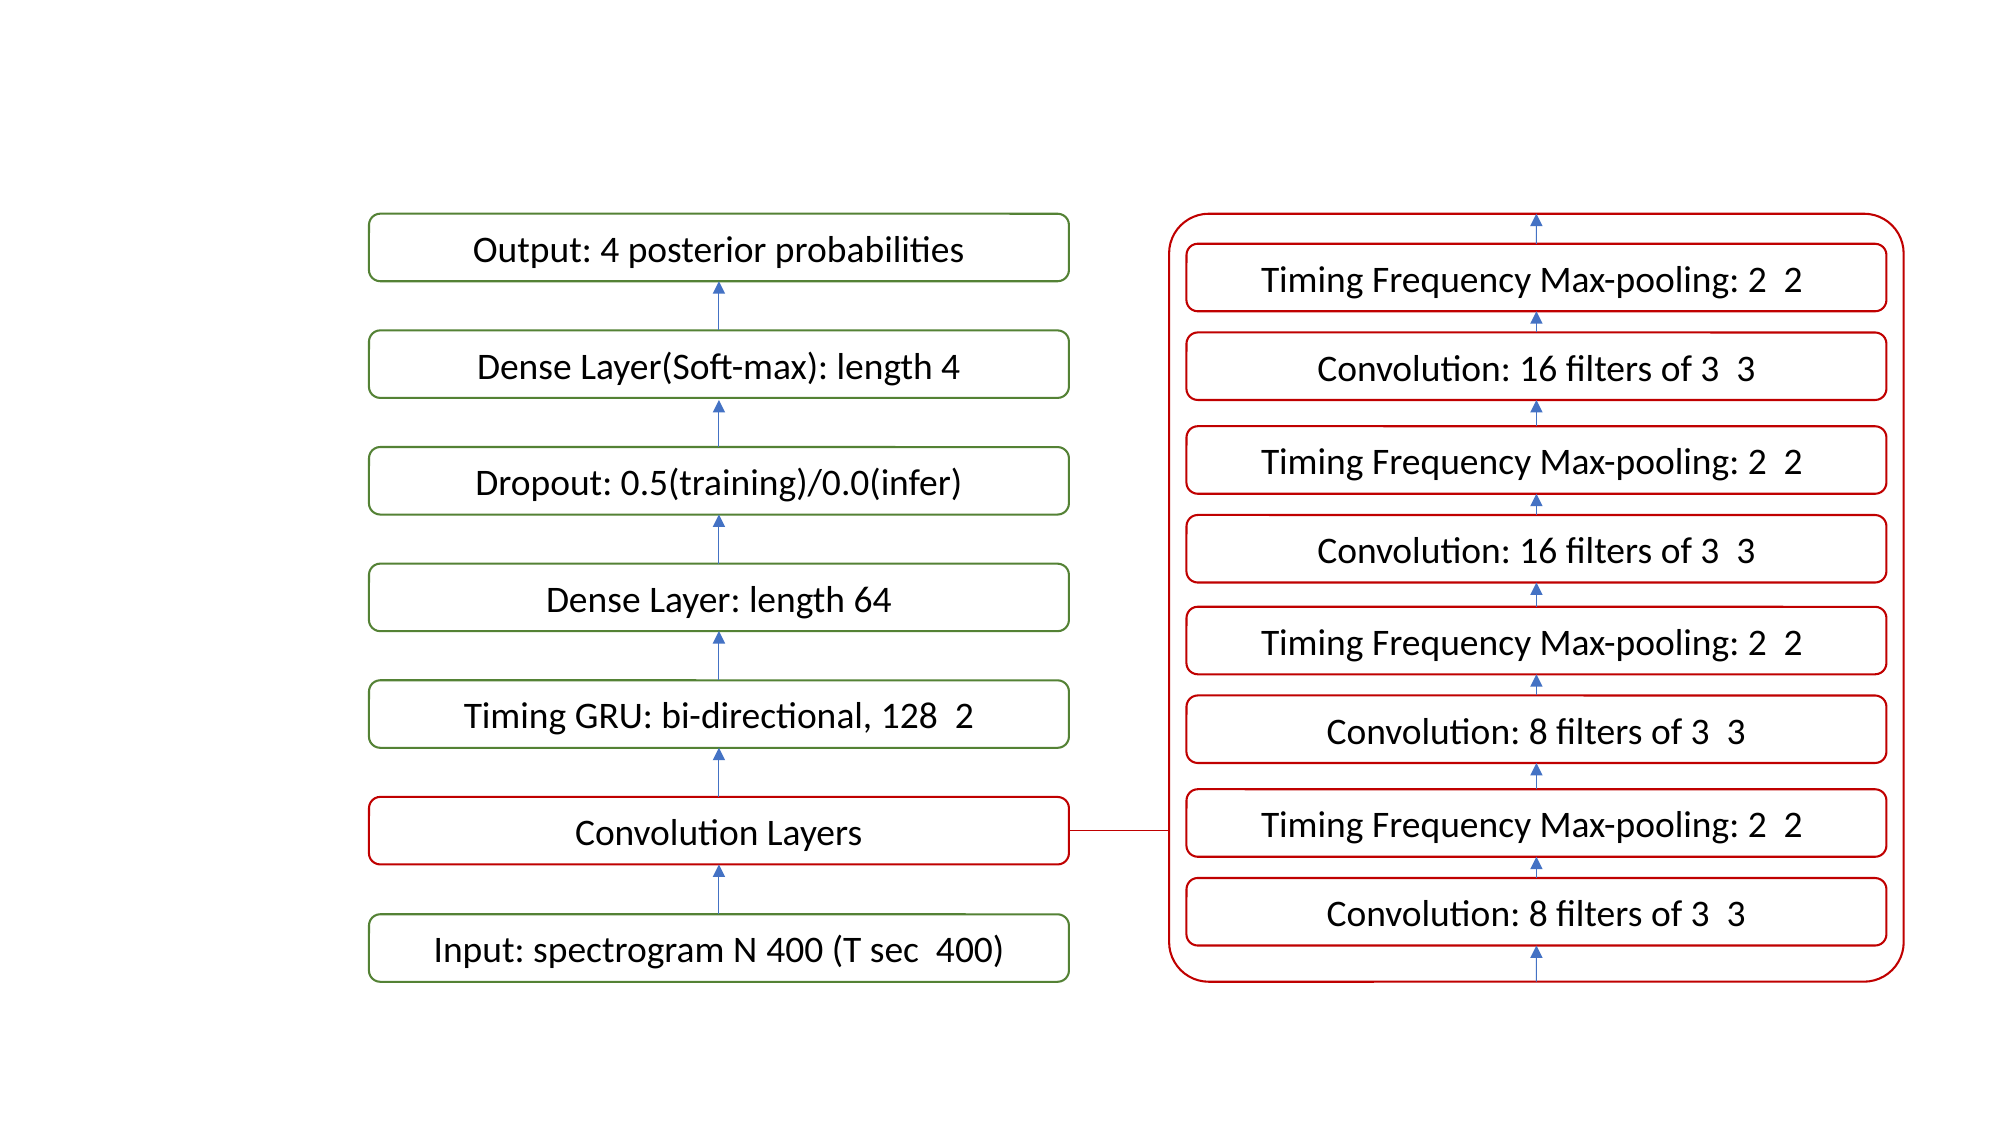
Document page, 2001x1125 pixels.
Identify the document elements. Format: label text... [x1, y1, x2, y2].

text_box [1168, 212, 1905, 983]
text_box Dropout: 0.5(training)/0.0(infer) [367, 445, 1070, 516]
text_box Convolution Layers [367, 795, 1070, 866]
text_box Dense Layer: length 64 [367, 562, 1070, 633]
text_box Dense Layer(Soft-max): length 4 [367, 329, 1070, 399]
text_box Output: 4 posterior probabilities [367, 212, 1070, 283]
